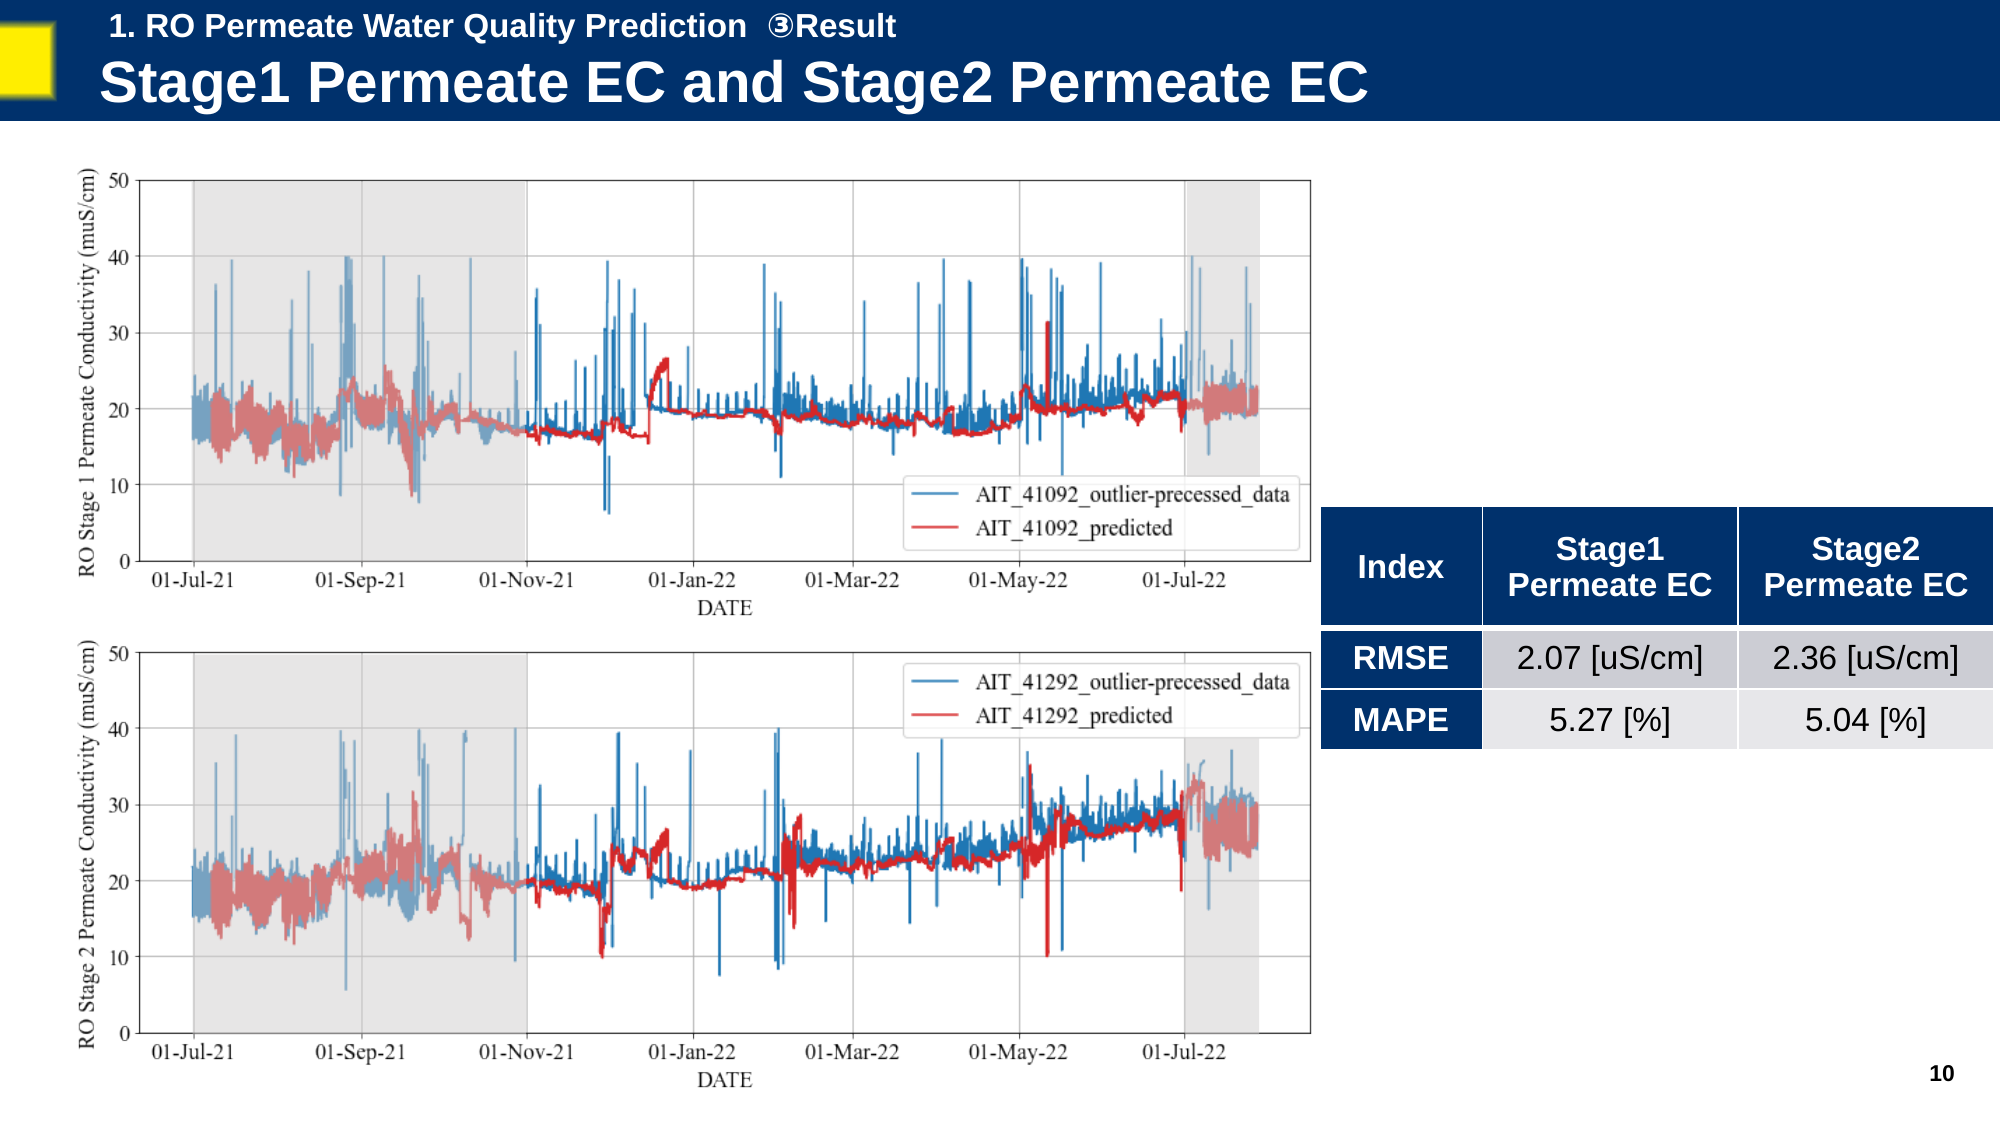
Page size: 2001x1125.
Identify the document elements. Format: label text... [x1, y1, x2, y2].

text_box [18, 1009, 1971, 1120]
table_cell 2.36 [uS/cm] [1739, 631, 1993, 688]
table_header Stage1 Permeate EC [1483, 507, 1737, 625]
table_cell MAPE [1321, 690, 1482, 749]
text_box 1. RO Permeate Water Quality Prediction ③Result [93, 0, 969, 41]
table_cell 5.27 [%] [1483, 690, 1737, 749]
slide_number 10 [1904, 1042, 1970, 1103]
table_cell RMSE [1321, 631, 1482, 688]
picture [0, 6, 69, 115]
table_header Index [1321, 507, 1482, 625]
table_header Stage2 Permeate EC [1739, 507, 1993, 625]
table_cell 2.07 [uS/cm] [1483, 631, 1737, 688]
text_box Stage1 Permeate EC and Stage2 Permeate EC [84, 41, 1955, 127]
picture [68, 155, 1320, 1103]
table_cell 5.04 [%] [1739, 690, 1993, 749]
